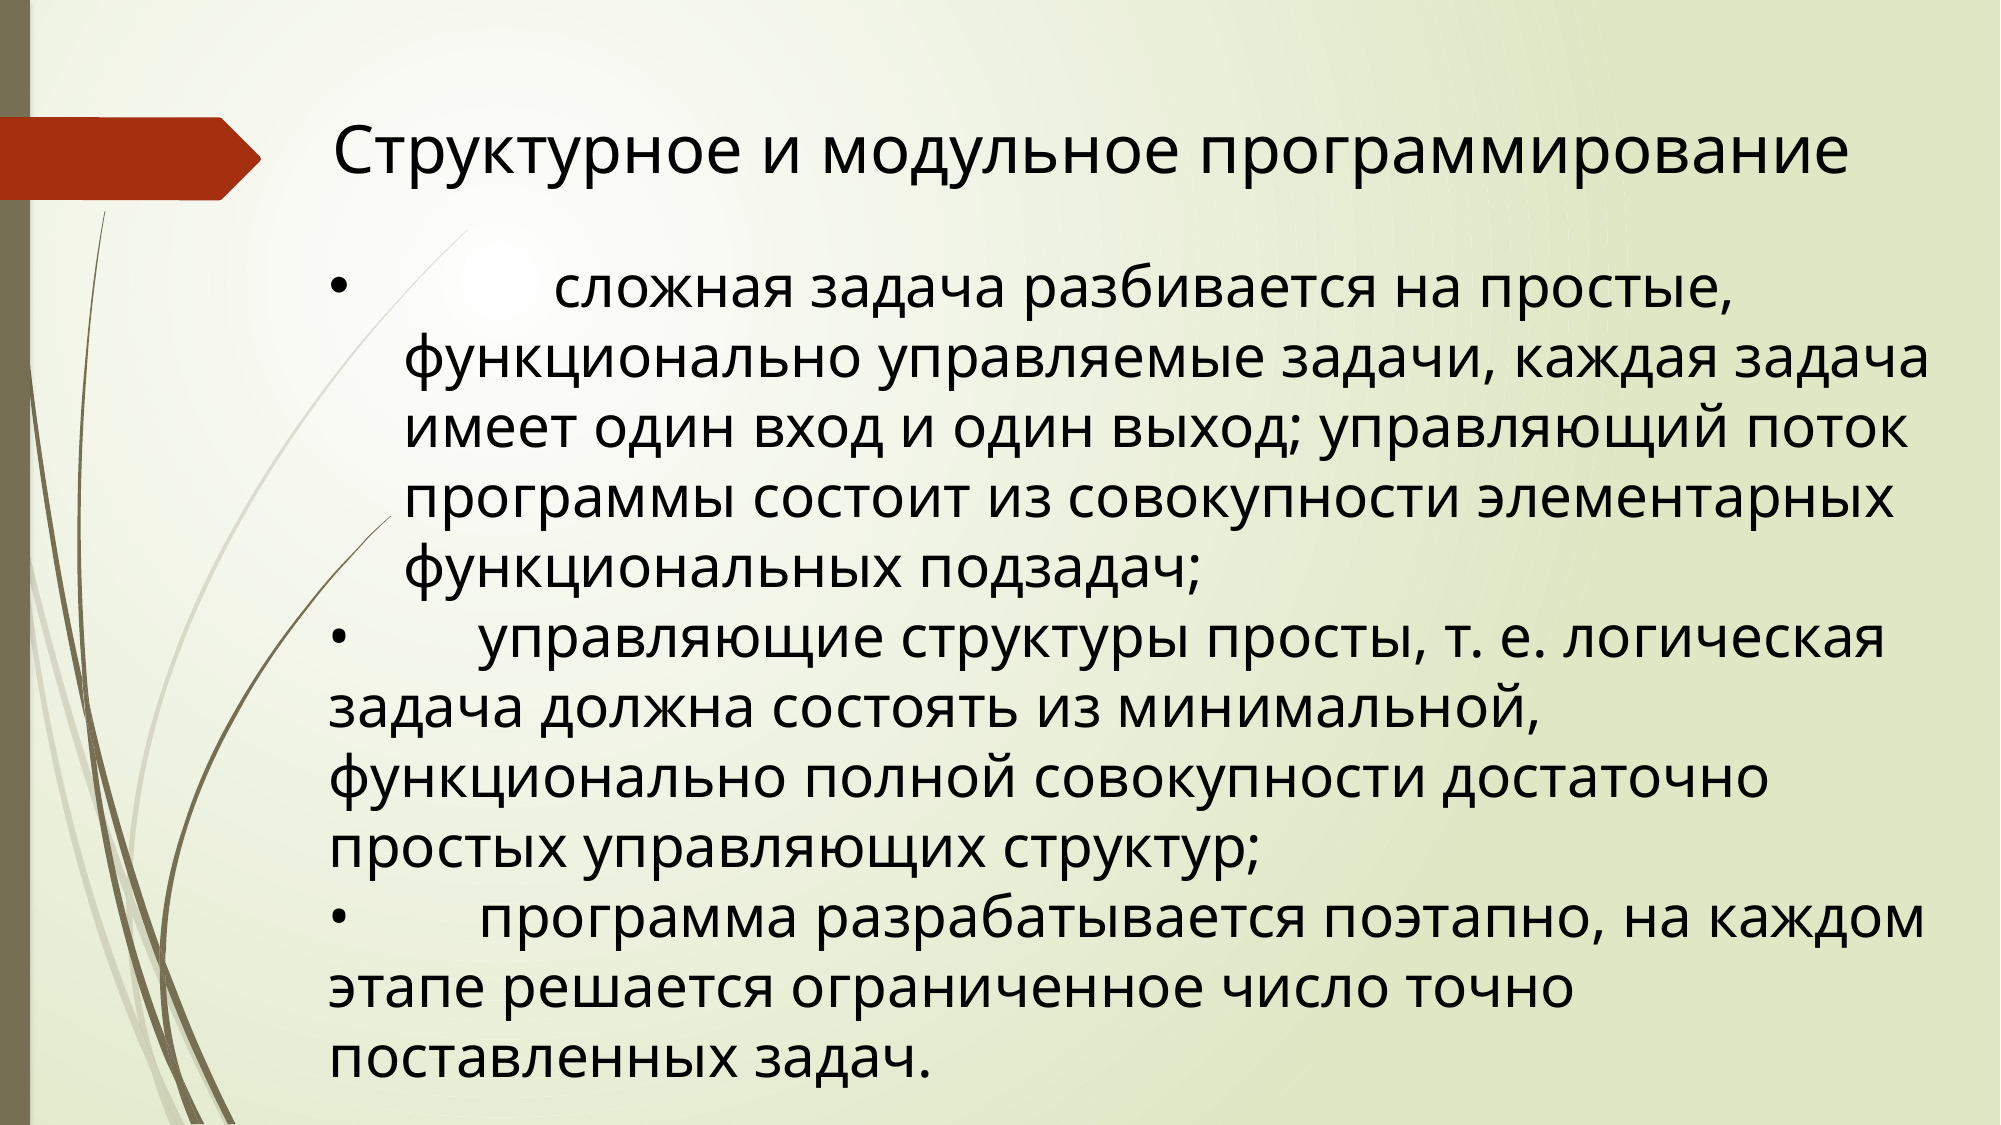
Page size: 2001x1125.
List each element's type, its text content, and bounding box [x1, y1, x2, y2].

text_box Структурное и модульное программирование [167, 99, 2000, 195]
text_box сложная задача разбивается на простые, функционально управляемые задачи, каждая задача имеет один вход и один выход; управляющий поток программы состоит из совокупности элементарных функциональных подзадач; • управляющие структуры просты, т. е. логическая задача должна состоять из минимальной, функционально полной совокупности достаточно простых управляющих структур; • программа разрабатывается поэтапно, на каждом этапе решается ограниченное число точно поставленных задач. [314, 241, 2000, 1097]
